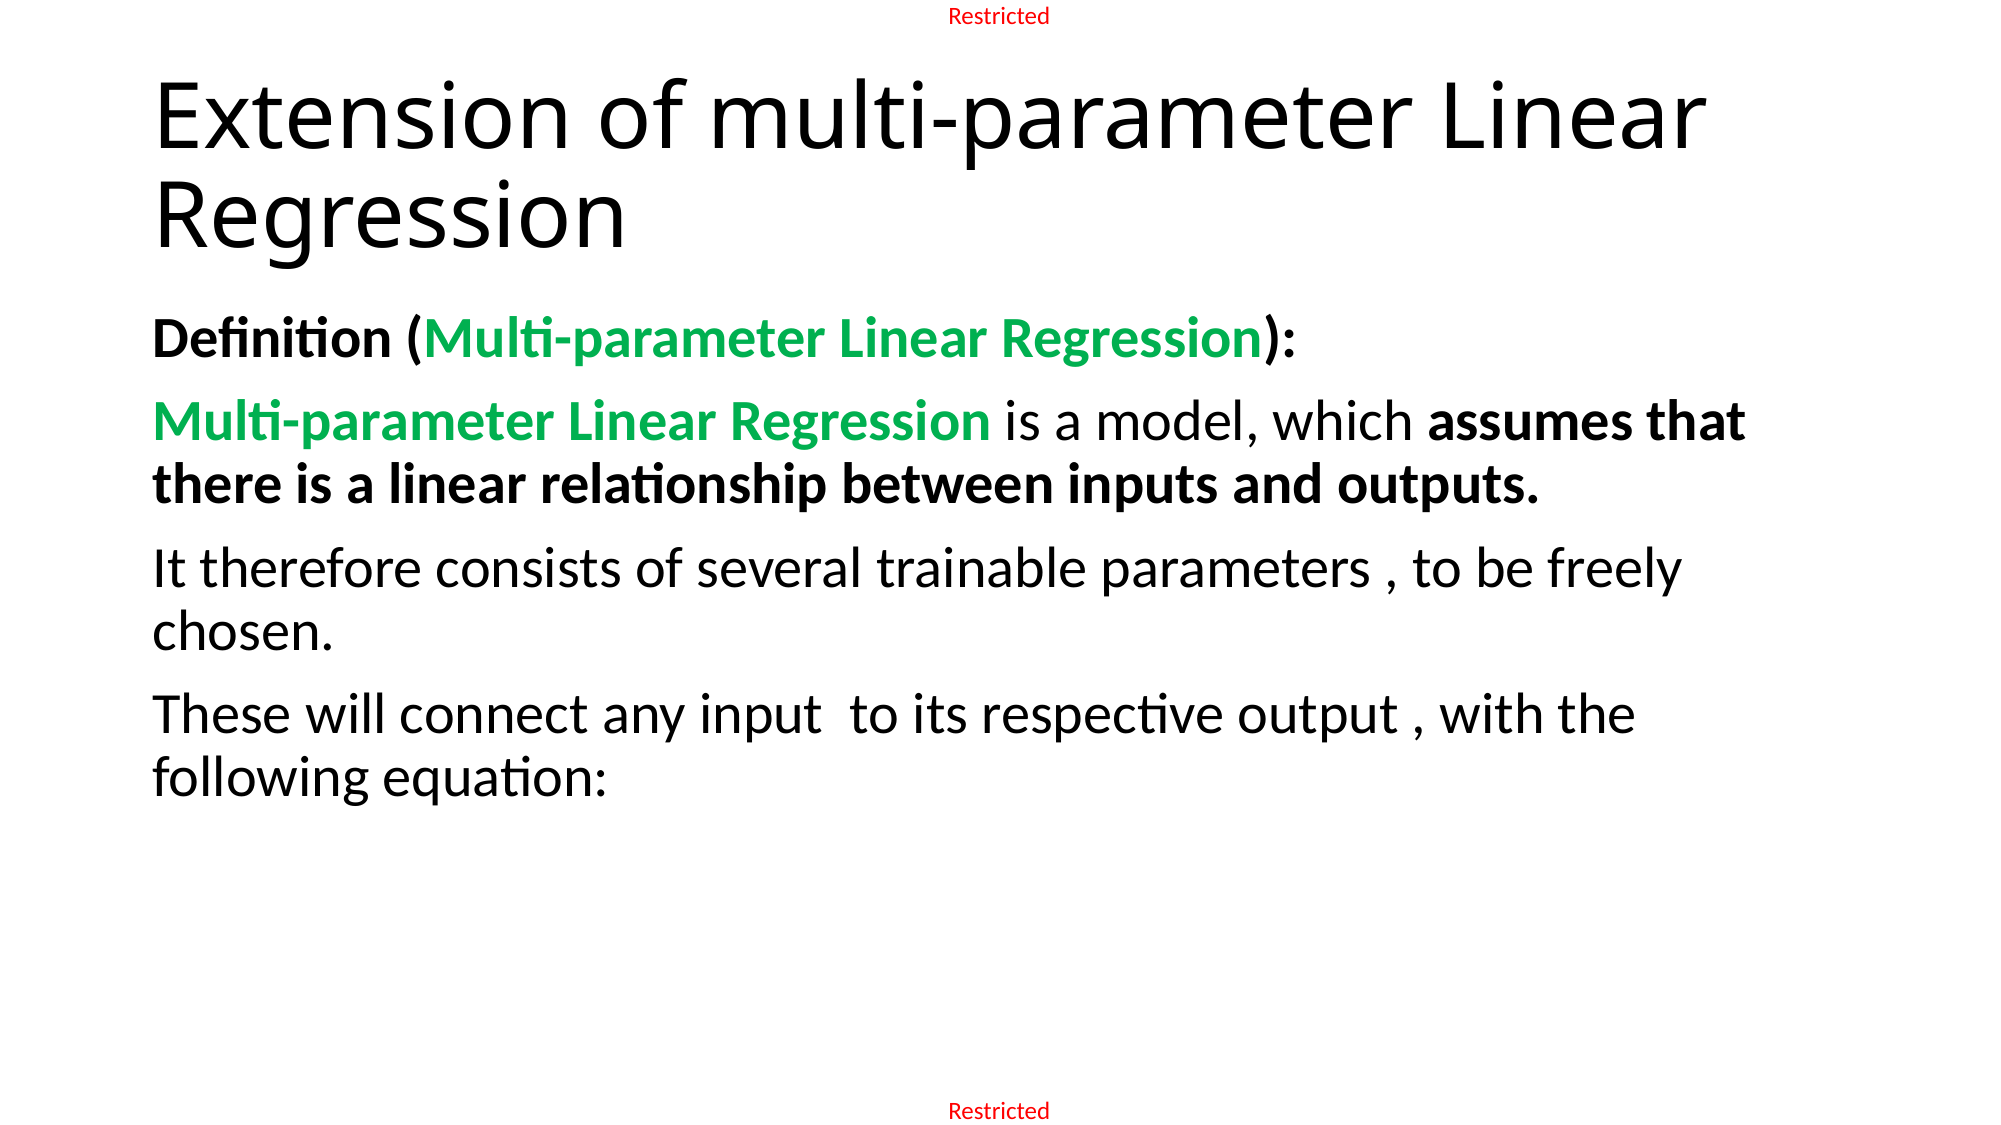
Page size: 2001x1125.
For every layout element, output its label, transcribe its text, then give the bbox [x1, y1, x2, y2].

title Extension of multi-parameter Linear Regression [137, 59, 1863, 278]
